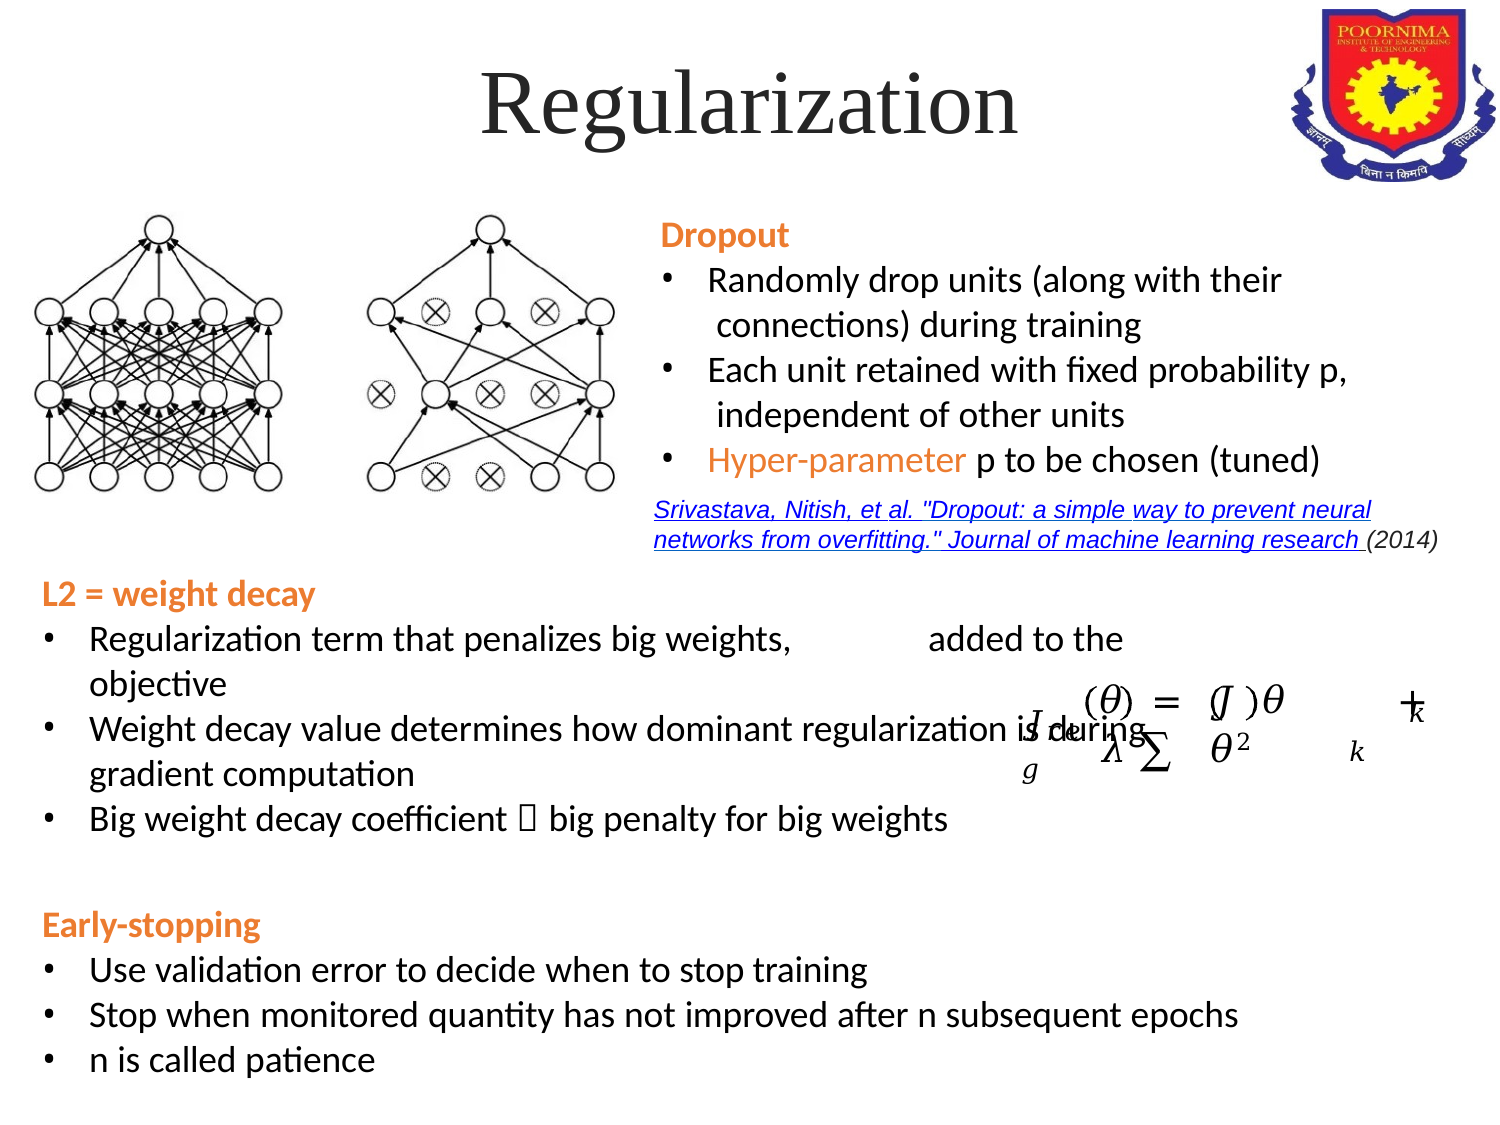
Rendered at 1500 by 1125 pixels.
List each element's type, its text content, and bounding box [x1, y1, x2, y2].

title Regularization [477, 40, 1023, 231]
text_box Srivastava, Nitish, et al. "Dropout: a simple way to prevent neural networks from overfitting." Journal of machine learning research (2014) [651, 491, 1440, 554]
text_box Early-stopping Use validation error to decide when to stop training Stop when monitored quantity has not improved after n subsequent epochs n is called patience [40, 897, 1249, 1081]
picture [1291, 9, 1496, 182]
picture [29, 211, 618, 494]
text_box L2 = weight decay Regularization term that penalizes big weights, objective [40, 566, 802, 701]
text_box 𝐽𝑟𝑒𝑔 [1014, 682, 1087, 785]
text_box [1085, 689, 1091, 718]
text_box added to the [926, 611, 1127, 659]
text_box Weight decay value determines how dominant regularization is during gradient computation Big weight decay coefficient  big penalty for big weights [40, 701, 1158, 840]
text_box Dropout Randomly drop units (along with their connections) during training Each unit retained with fixed probability p, independent of other units Hyper-parameter p to be chosen (tuned) [658, 207, 1357, 480]
text_box 𝜃 = 𝐽 𝜃 + 𝜆 ∑ 𝜃2 [1091, 674, 1436, 771]
